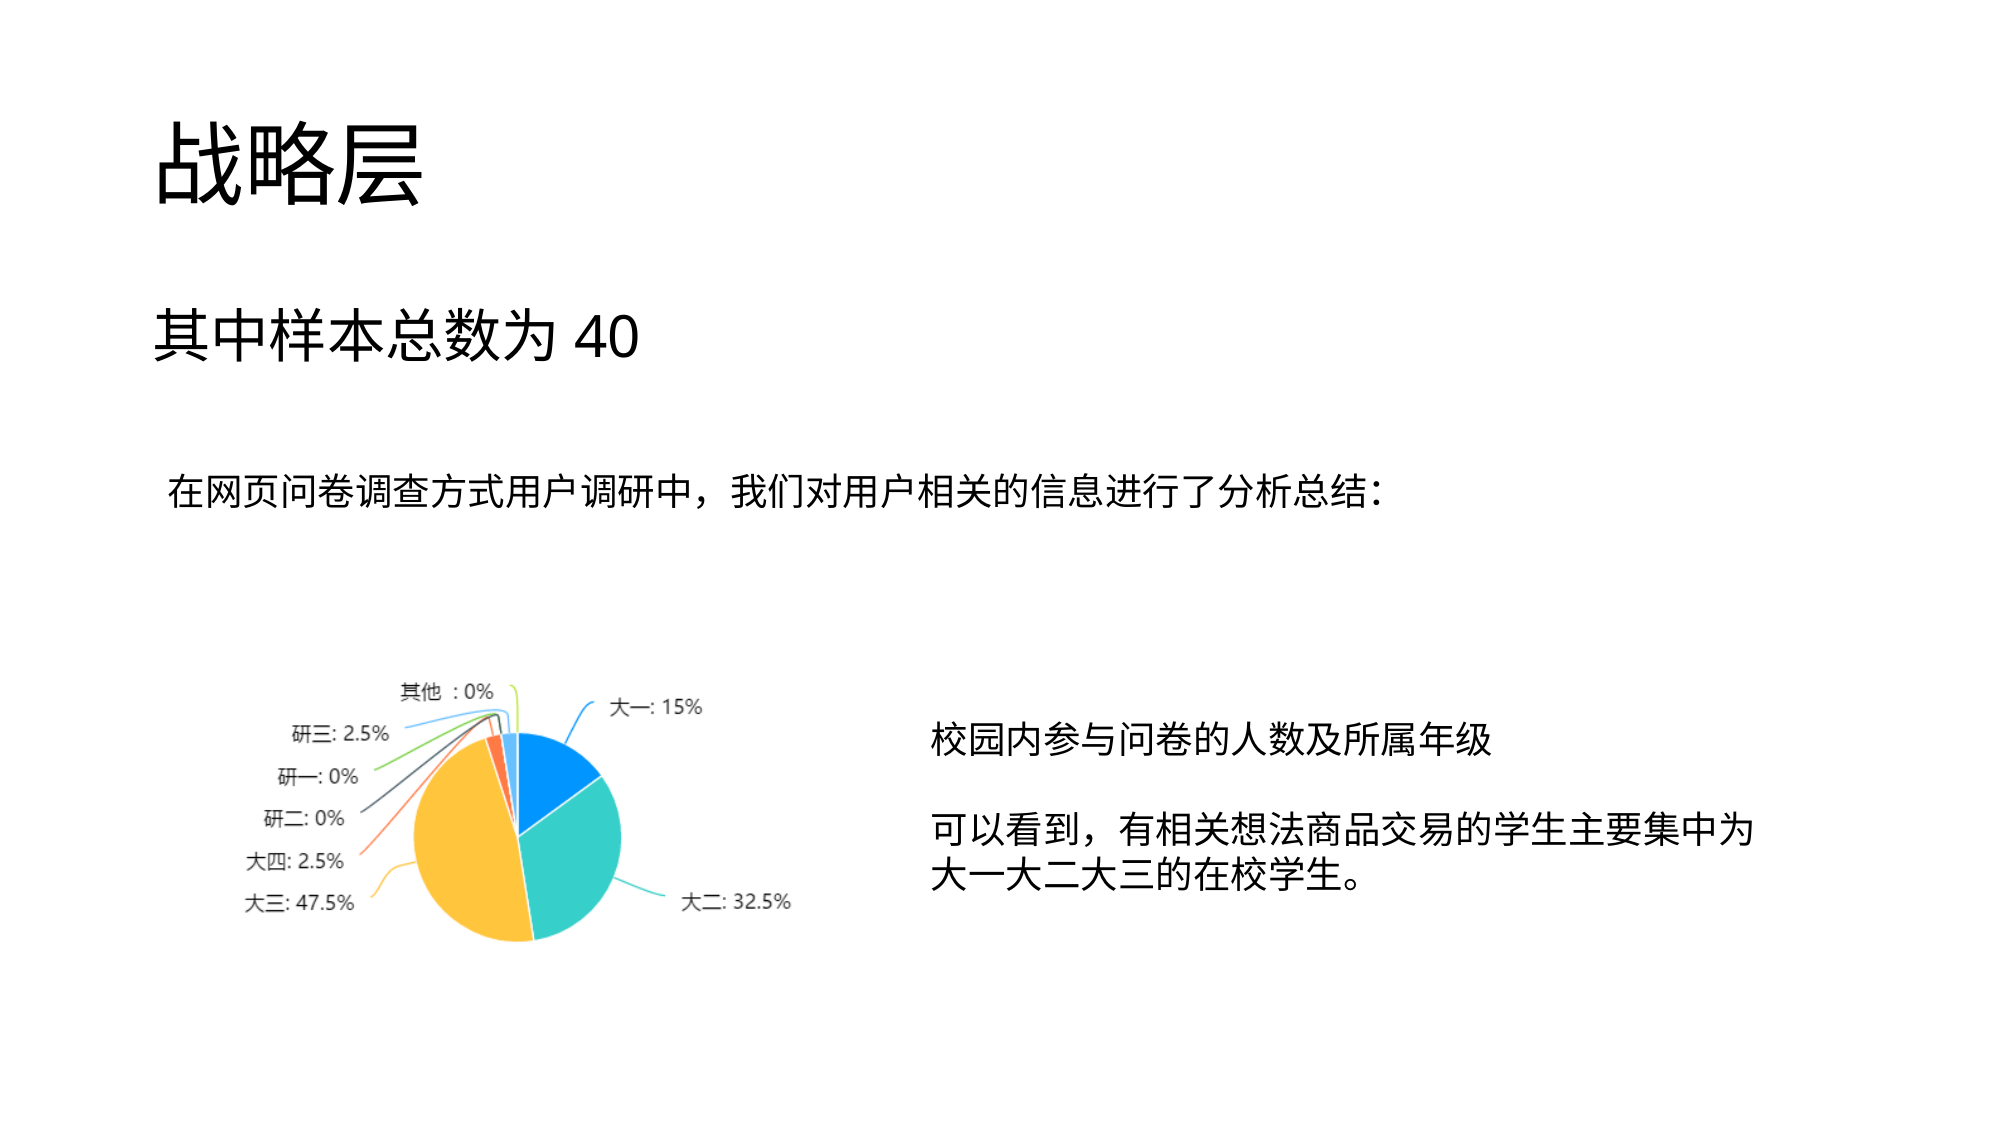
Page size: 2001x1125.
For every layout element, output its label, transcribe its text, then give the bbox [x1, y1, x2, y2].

list 其中样本总数为40 [137, 299, 1863, 1014]
title 战略层 [137, 59, 1863, 278]
text_box 在网页问卷调查方式用户调研中，我们对用户相关的信息进行了分析总结： [153, 460, 1505, 566]
text_box 校园内参与问卷的人数及所属年级 可以看到，有相关想法商品交易的学生主要集中为大一大二大三的在校学生。 [915, 709, 1776, 949]
picture [227, 637, 814, 967]
